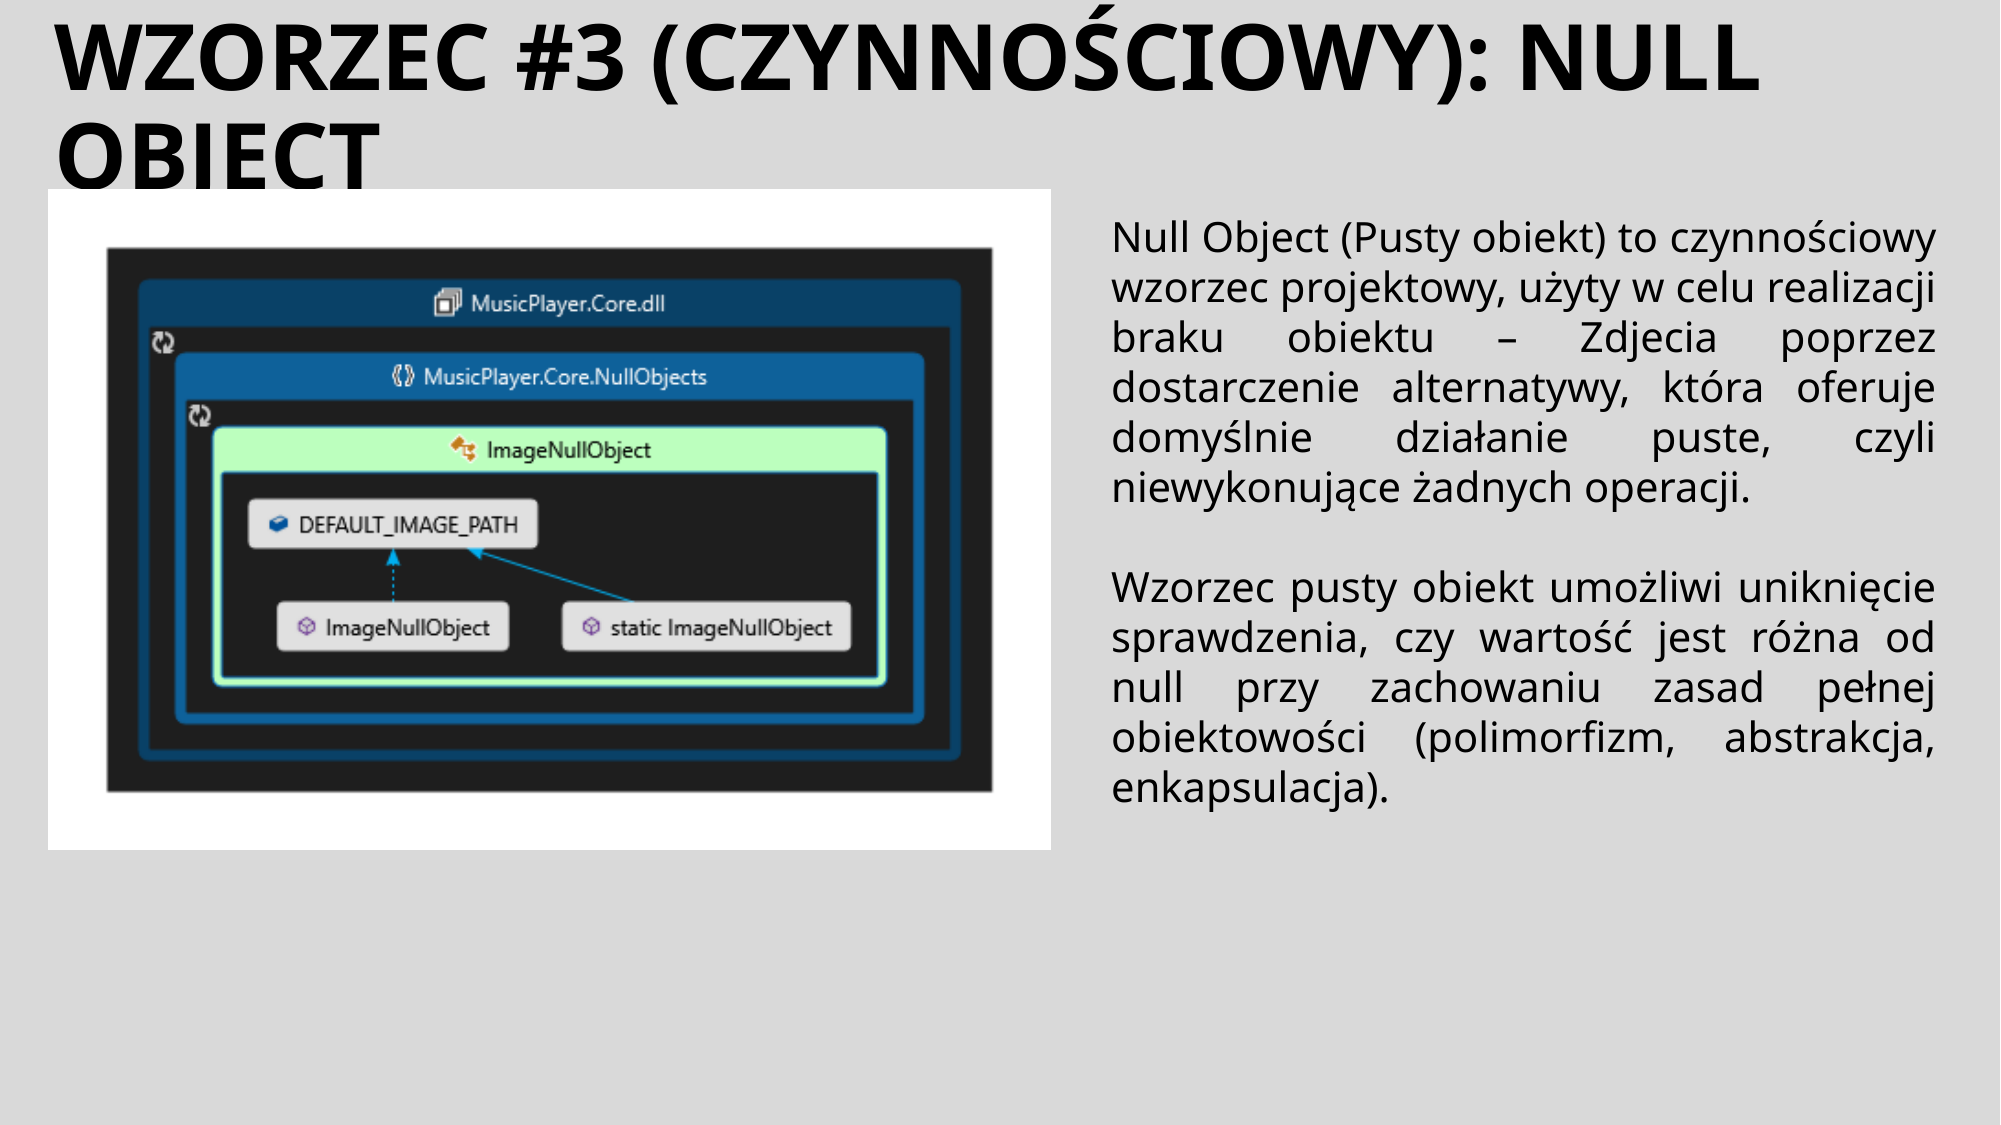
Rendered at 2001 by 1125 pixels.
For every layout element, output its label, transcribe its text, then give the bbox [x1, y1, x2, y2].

text_box Null Object (Pusty obiekt) to czynnościowy wzorzec projektowy, użyty w celu realizacji braku obiektu – Zdjecia poprzez dostarczenie alternatywy, która oferuje domyślnie działanie puste, czyli niewykonujące żadnych operacji. Wzorzec pusty obiekt umożliwi uniknięcie sprawdzenia, czy wartość jest różna od null przy zachowaniu zasad pełnej obiektowości (polimorfizm, abstrakcja, enkapsulacja). [1096, 203, 1952, 819]
picture [48, 189, 1051, 850]
title Wzorzec #3 (czynnościowy): Null Object [39, 1, 2000, 220]
